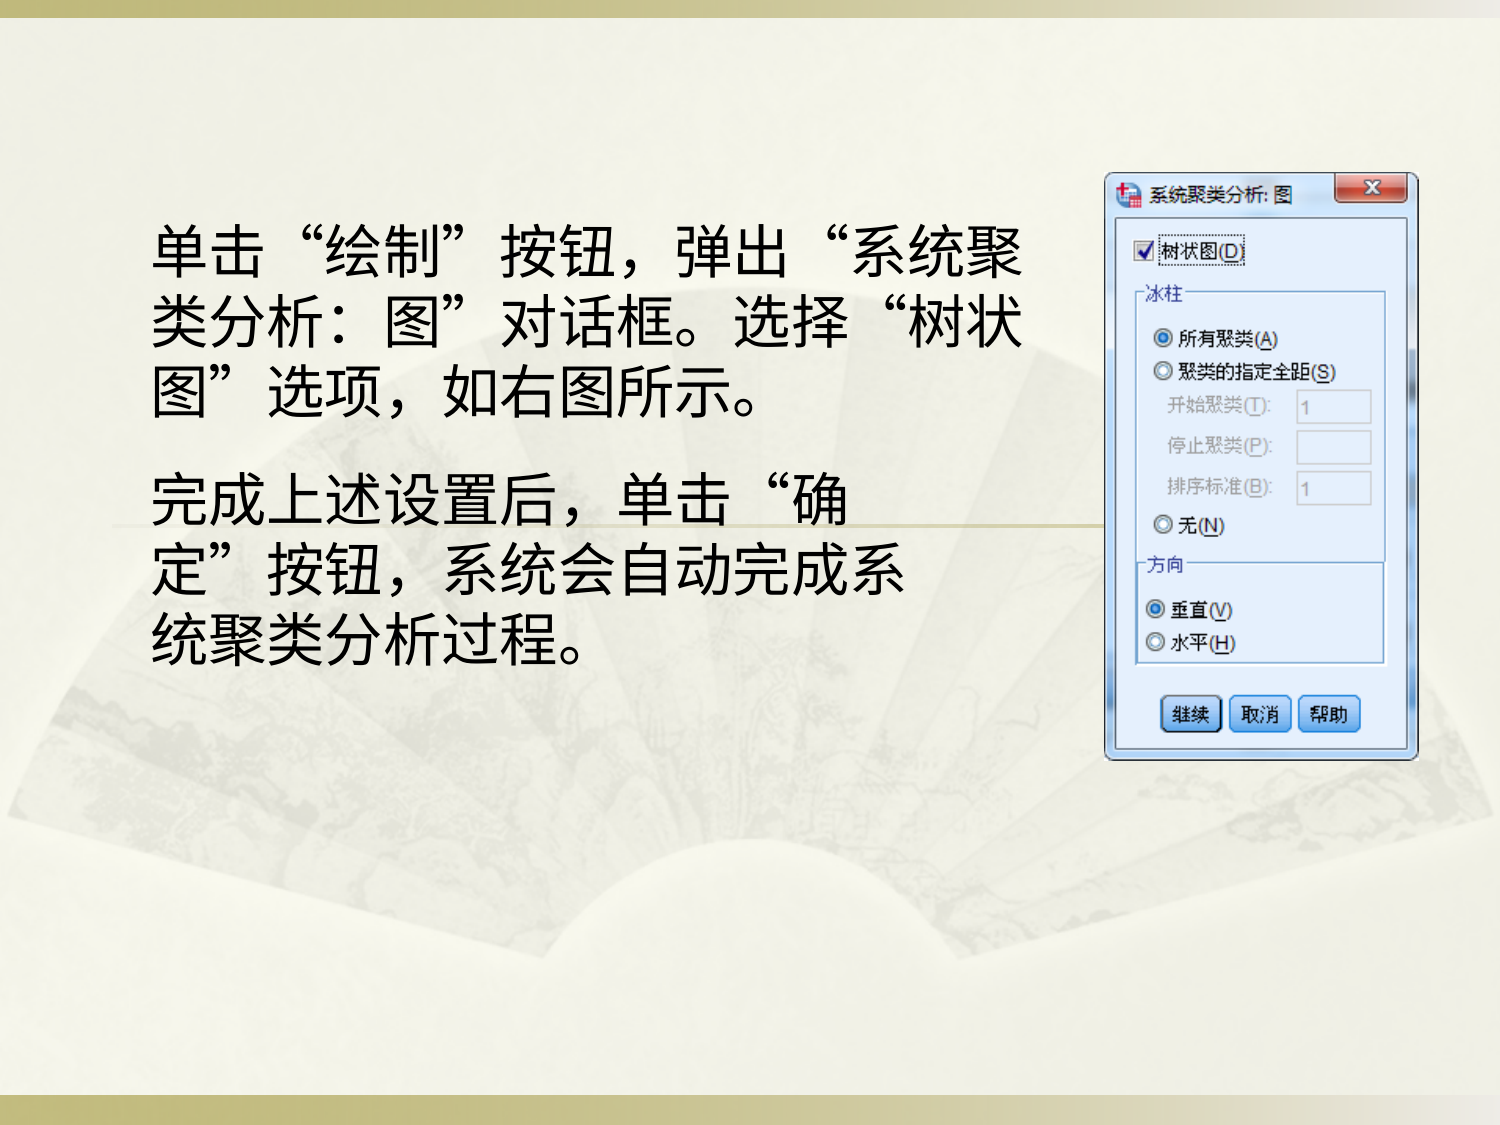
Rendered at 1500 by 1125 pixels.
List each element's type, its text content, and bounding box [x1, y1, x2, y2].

picture [1103, 172, 1419, 761]
text_box 完成上述设置后，单击“确定”按钮，系统会自动完成系统聚类分析过程。 [135, 456, 939, 681]
text_box 单击“绘制”按钮，弹出“系统聚类分析：图”对话框。选择“树状图”选项，如右图所示。 [135, 208, 1069, 433]
